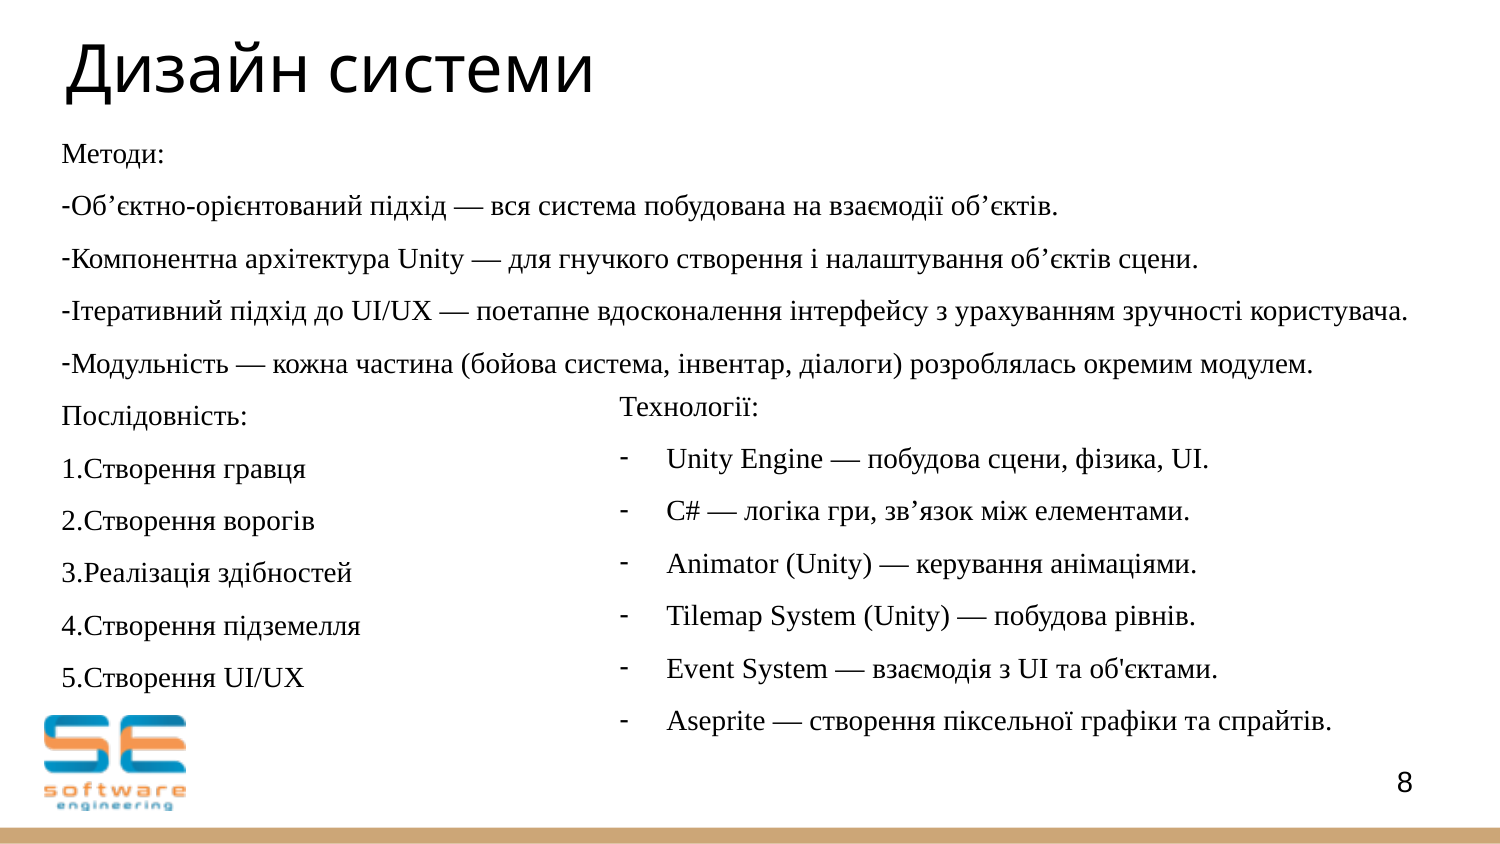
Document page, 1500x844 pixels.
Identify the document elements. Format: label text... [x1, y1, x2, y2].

text_box Технології: Unity Engine — побудова сцени, фізика, UI. C# — логіка гри, зв’язок між елементами. Animator (Unity) — керування анімаціями. Tilemap System (Unity) — побудова рівнів. Event System — взаємодія з UI та об'єктами. Aseprite — створення піксельної графіки та спрайтів. [604, 362, 1348, 744]
list Методи: Об’єктно-орієнтований підхід — вся система побудована на взаємодії об’єктів. Компонентна архітектура Unity — для гнучкого створення і налаштування об’єктів сцени. Ітеративний підхід до UI/UX — поетапне вдосконалення інтерфейсу з урахуванням зручності користувача. Модульність — кожна частина (бойова система, інвентар, діалоги) розроблялась окремим модулем. Послідовність: Створення гравця Створення ворогів Реалізація здібностей Створення підземелля Створення UI/UX [46, 101, 1445, 752]
picture [43, 714, 186, 811]
title Дизайн системи [51, 0, 1449, 122]
text_box 8 [1382, 755, 1500, 806]
